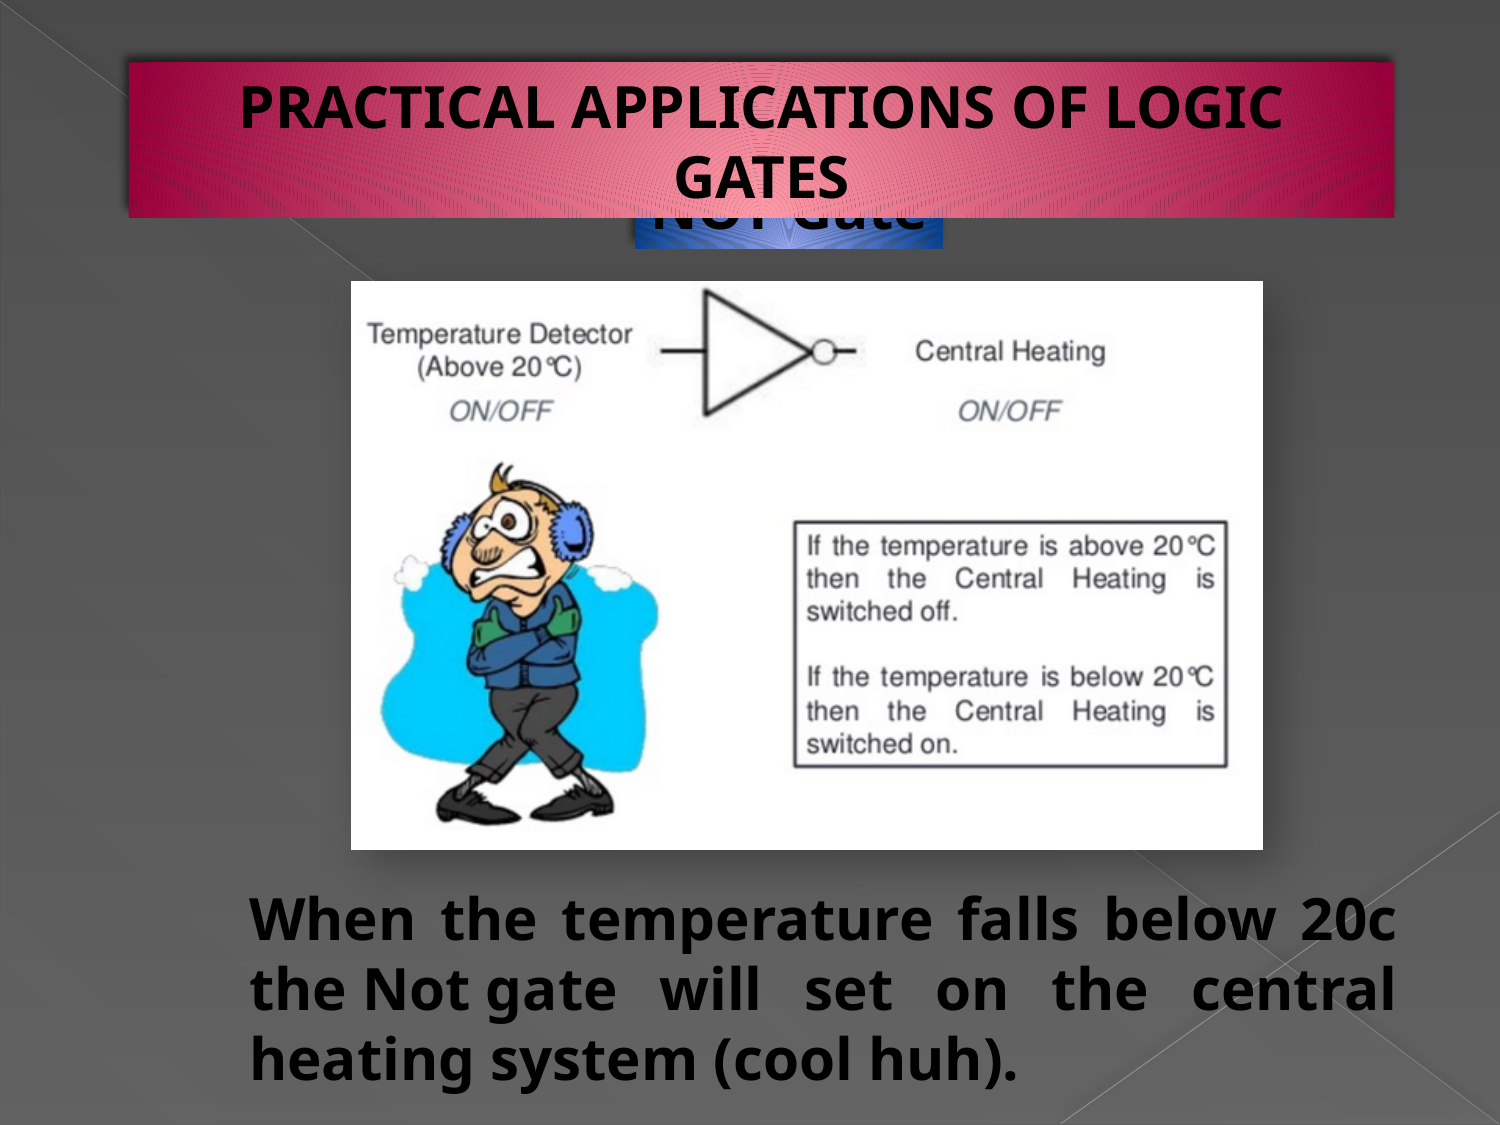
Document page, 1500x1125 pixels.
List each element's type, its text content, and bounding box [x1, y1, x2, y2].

text_box PRACTICAL APPLICATIONS OF LOGIC GATES [128, 62, 1395, 218]
text_box NOT Gate [635, 218, 943, 249]
picture [351, 280, 1263, 851]
text_box When the temperature falls below 20c the Not gate will set on the central heating system (cool huh). [234, 875, 1413, 1100]
